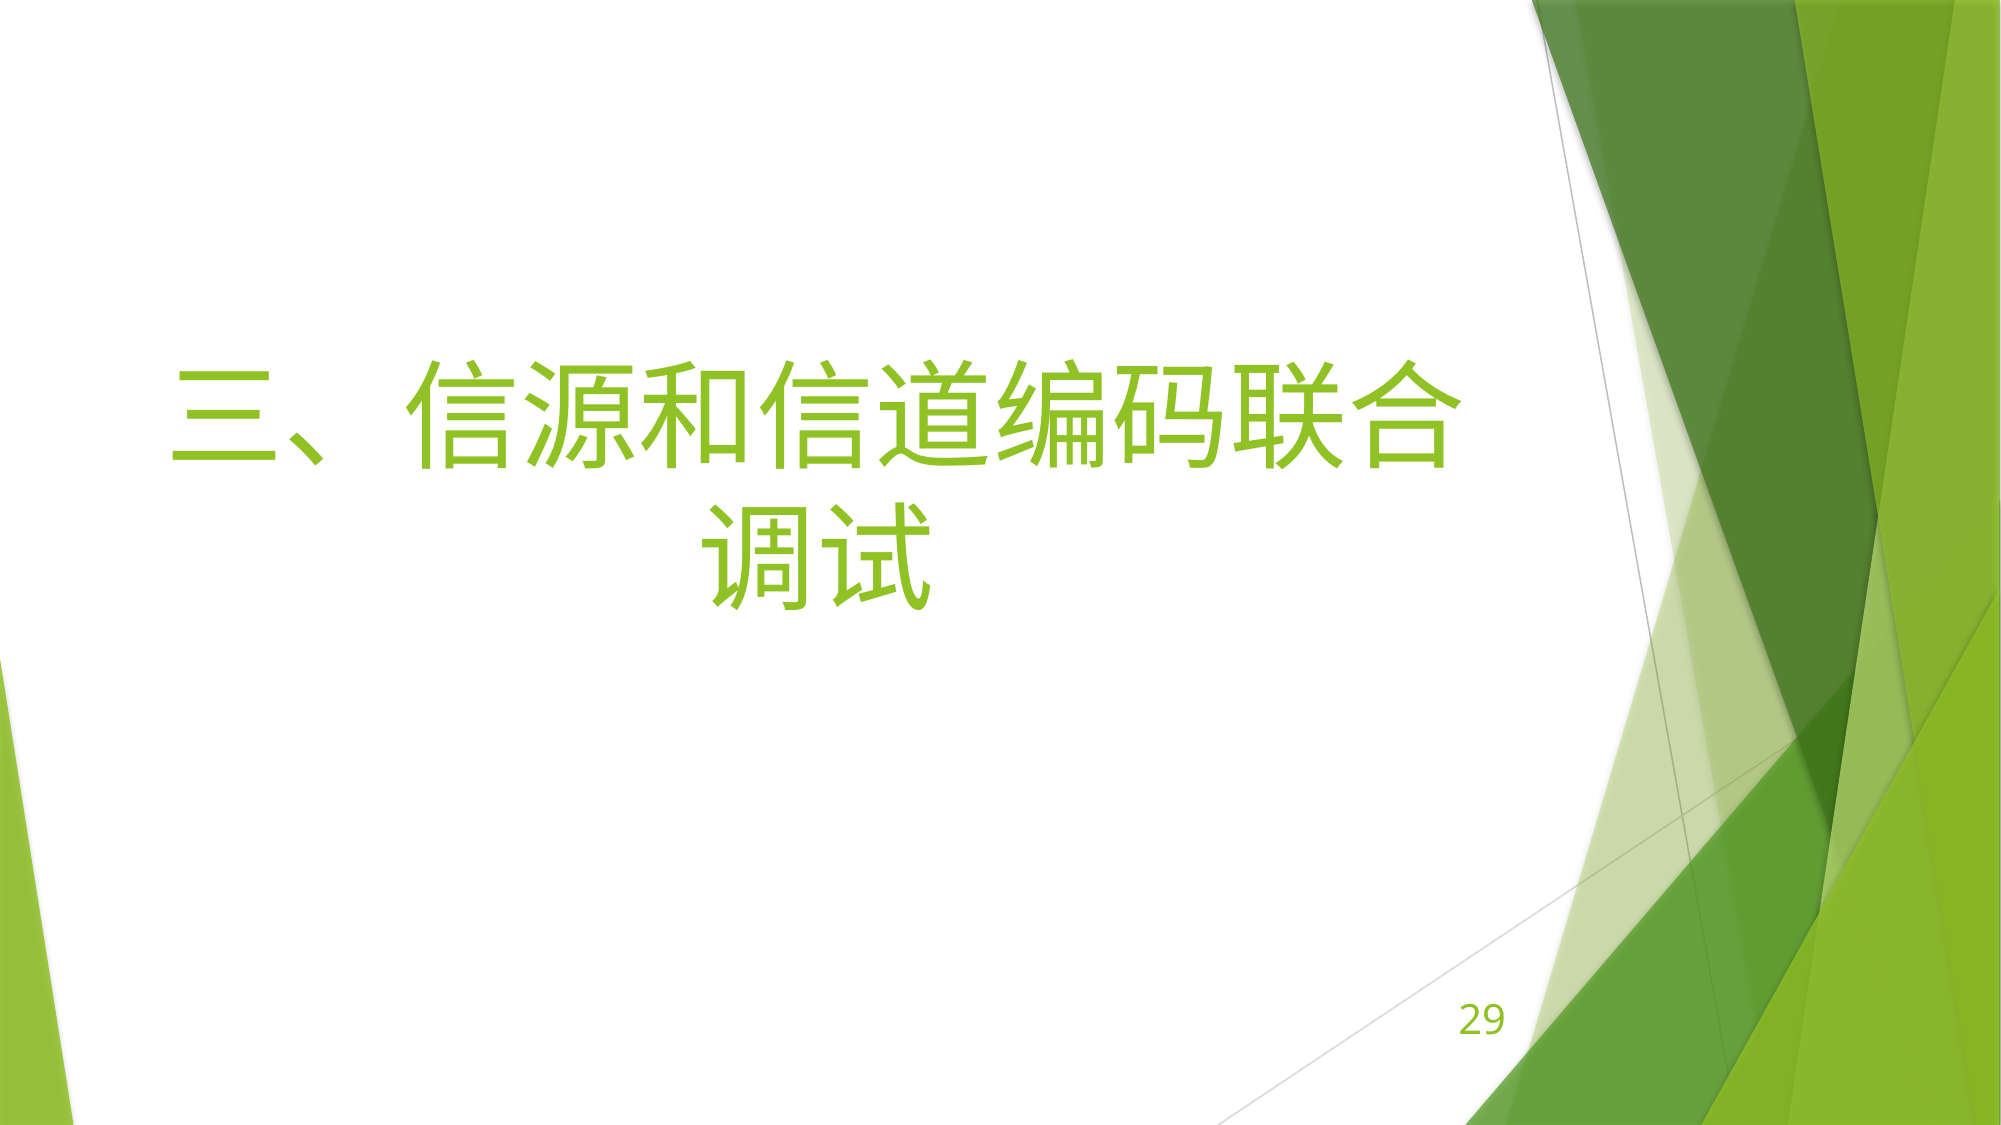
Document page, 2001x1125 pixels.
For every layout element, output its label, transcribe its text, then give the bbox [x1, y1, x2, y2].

slide_number 29 [1409, 991, 1522, 1051]
title 三、信源和信道编码联合调试 [111, 333, 1522, 633]
